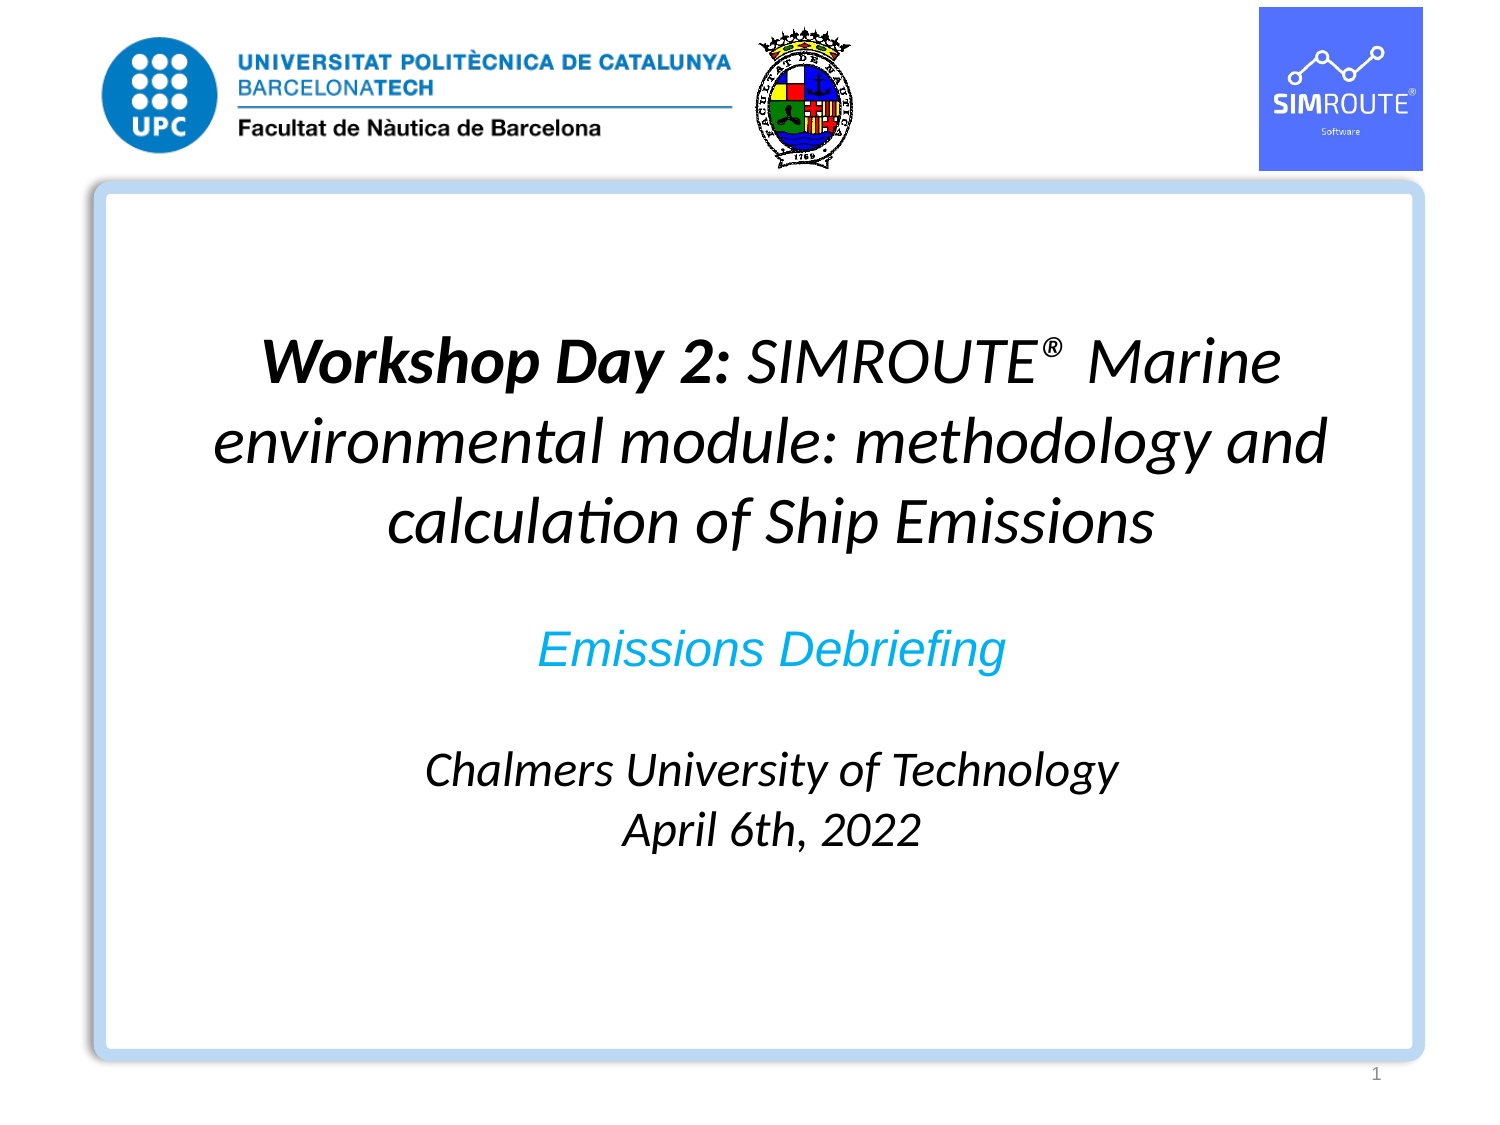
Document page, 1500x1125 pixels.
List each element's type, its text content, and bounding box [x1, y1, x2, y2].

slide_number 1 [1059, 1042, 1397, 1103]
picture [1259, 7, 1423, 171]
text_box [98, 190, 1420, 1057]
picture [85, 12, 863, 190]
text_box Workshop Day 2: SIMROUTE® Marine environmental module: methodology and calculation of Ship Emissions Emissions Debriefing Chalmers University of Technology April 6th, 2022 [124, 189, 1419, 915]
